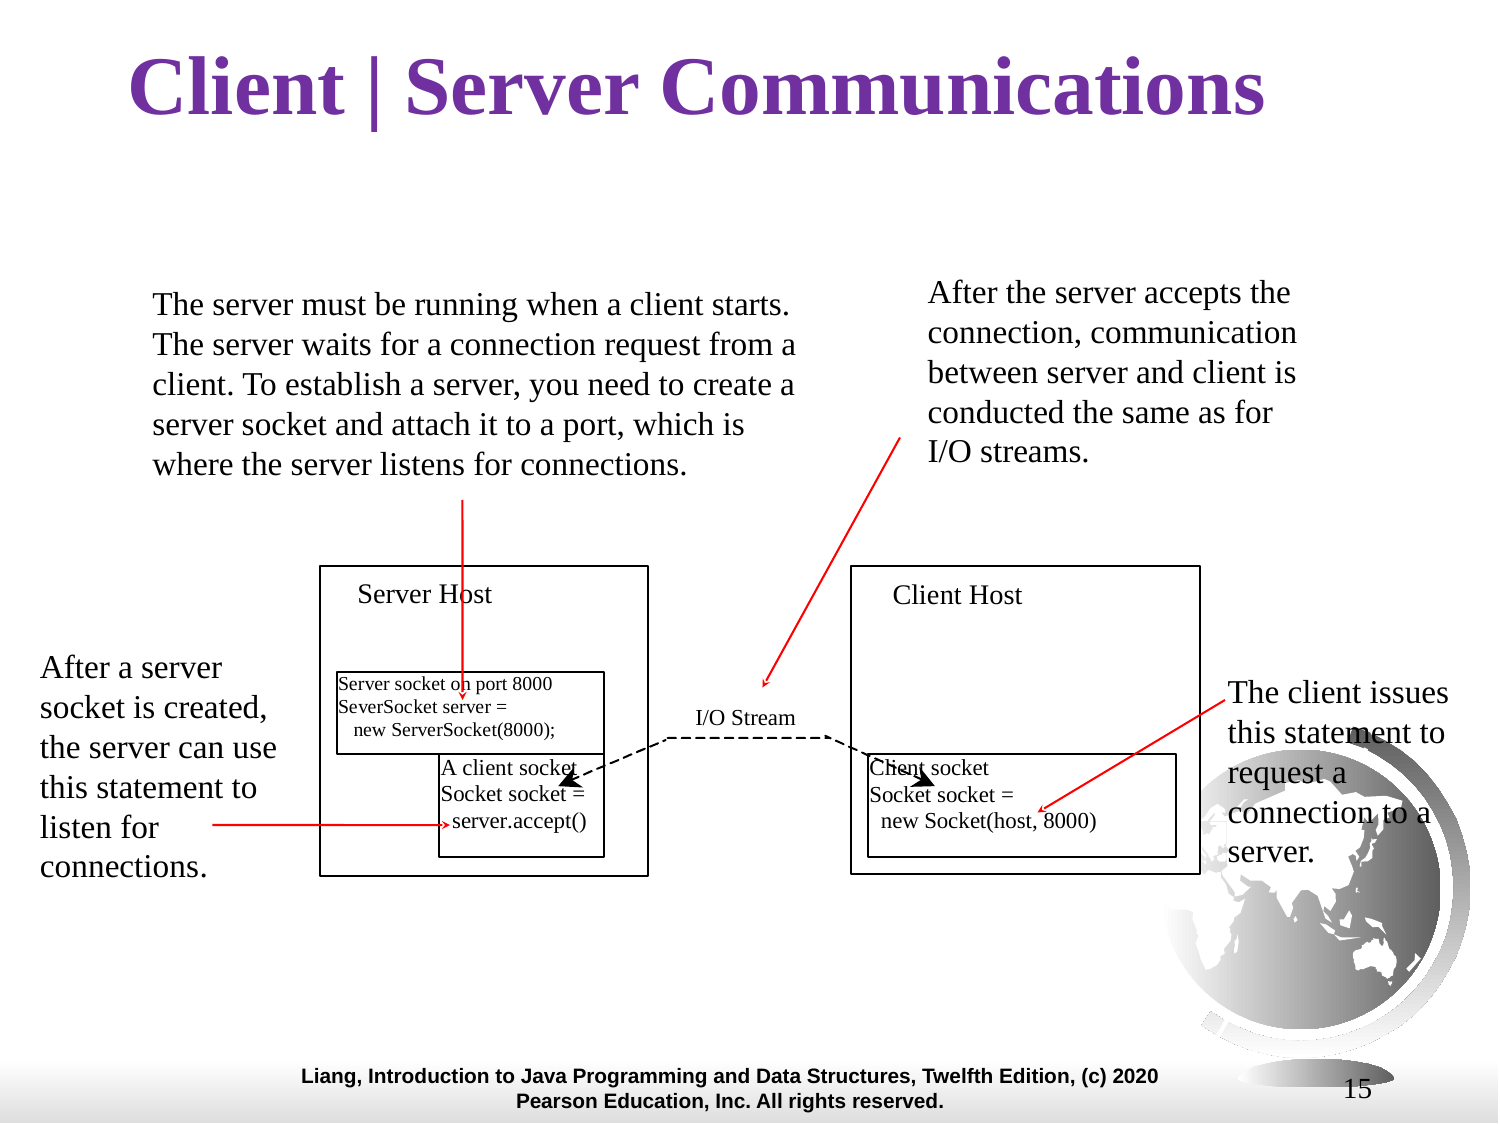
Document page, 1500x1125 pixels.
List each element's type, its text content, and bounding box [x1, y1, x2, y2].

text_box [762, 262, 1325, 688]
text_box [1037, 662, 1488, 888]
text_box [450, 688, 1238, 897]
title Client | Server Communications [112, 24, 1388, 138]
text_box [24, 637, 450, 963]
slide_number 15 [1074, 1049, 1388, 1125]
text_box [137, 274, 838, 701]
